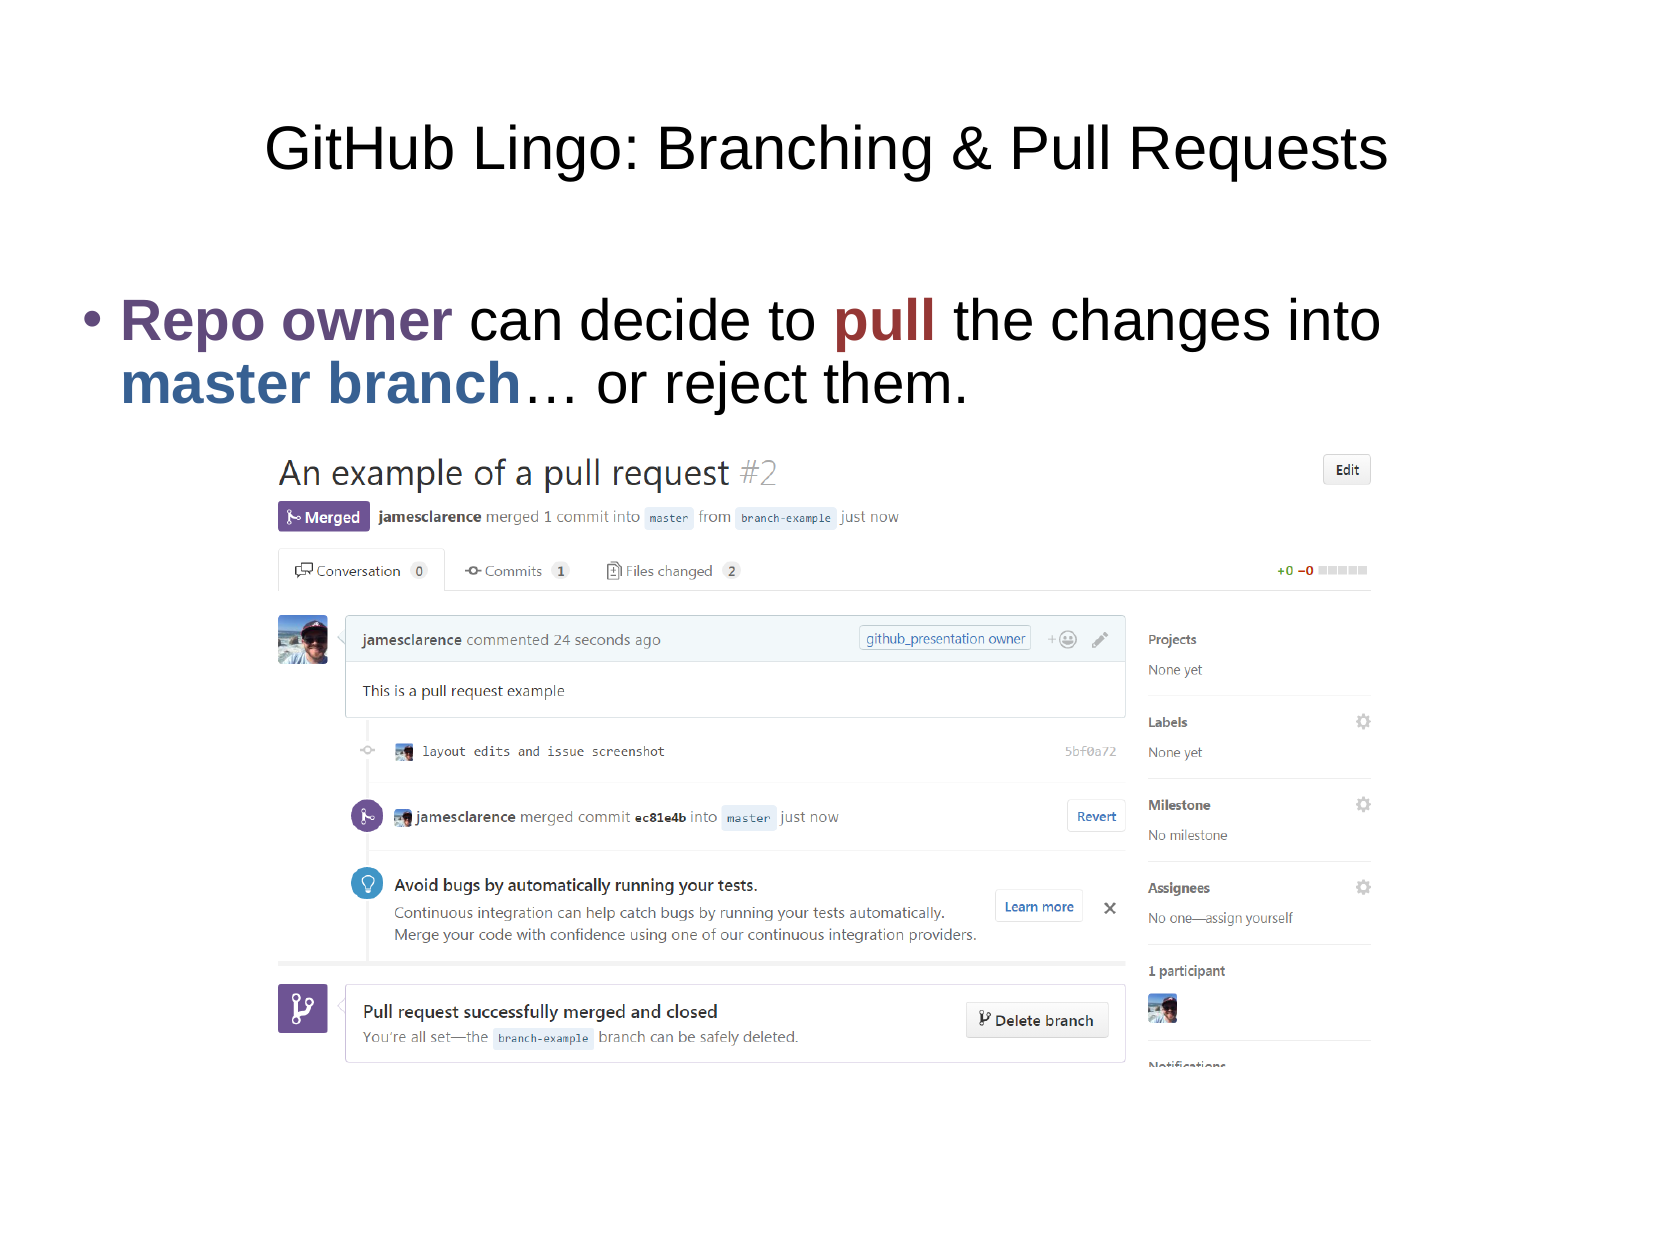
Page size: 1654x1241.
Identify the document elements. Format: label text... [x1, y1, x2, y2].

picture [236, 441, 1417, 1067]
list Repo owner can decide to pull the changes into master branch… or reject them. [82, 290, 1571, 1010]
title GitHub Lingo: Branching & Pull Requests [82, 49, 1571, 257]
